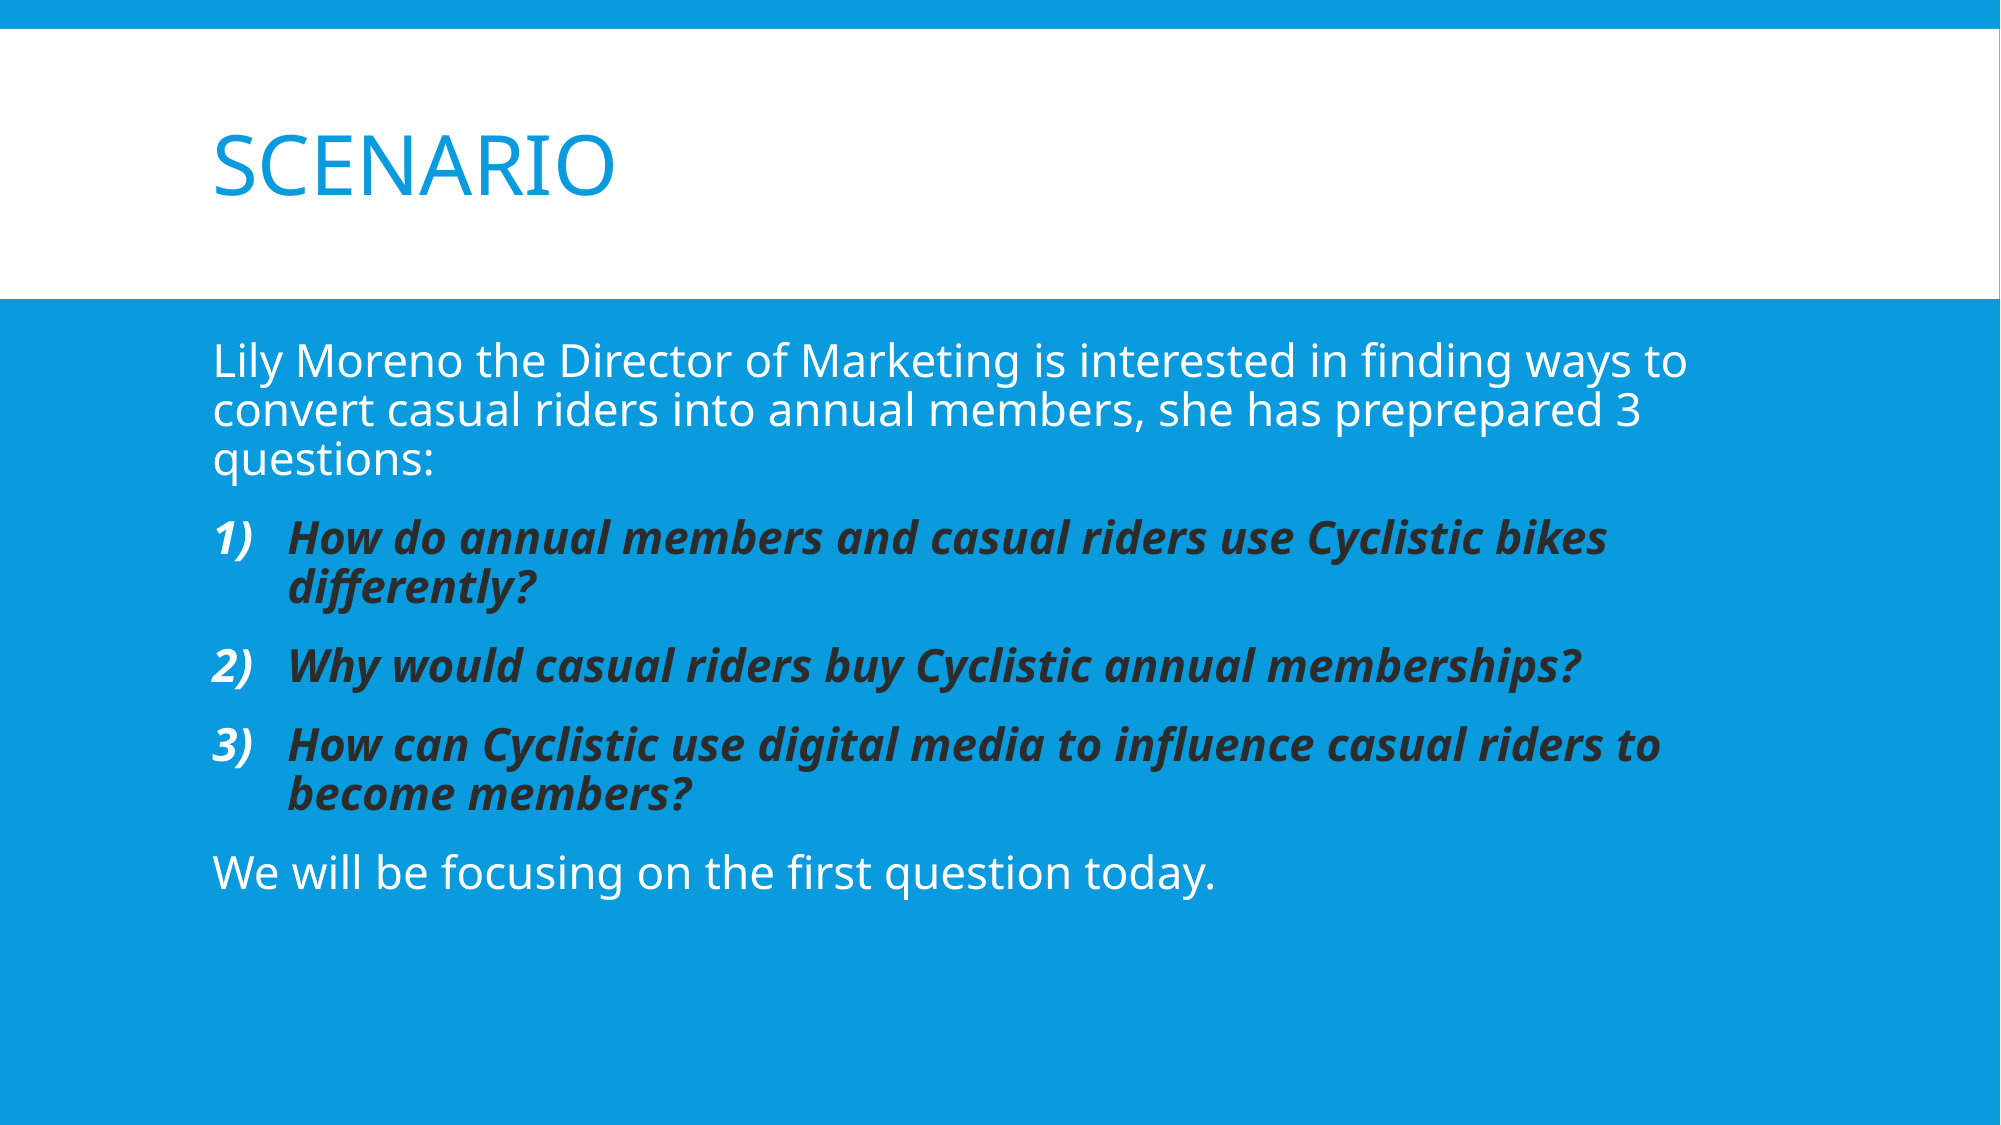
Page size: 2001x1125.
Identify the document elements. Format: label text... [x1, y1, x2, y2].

title Scenario [197, 46, 1803, 295]
list Lily Moreno the Director of Marketing is interested in finding ways to convert casual riders into annual members, she has preprepared 3 questions: How do annual members and casual riders use Cyclistic bikes differently? Why would casual riders buy Cyclistic annual memberships? How can Cyclistic use digital media to influence casual riders to become members? We will be focusing on the first question today. [197, 329, 1803, 1020]
